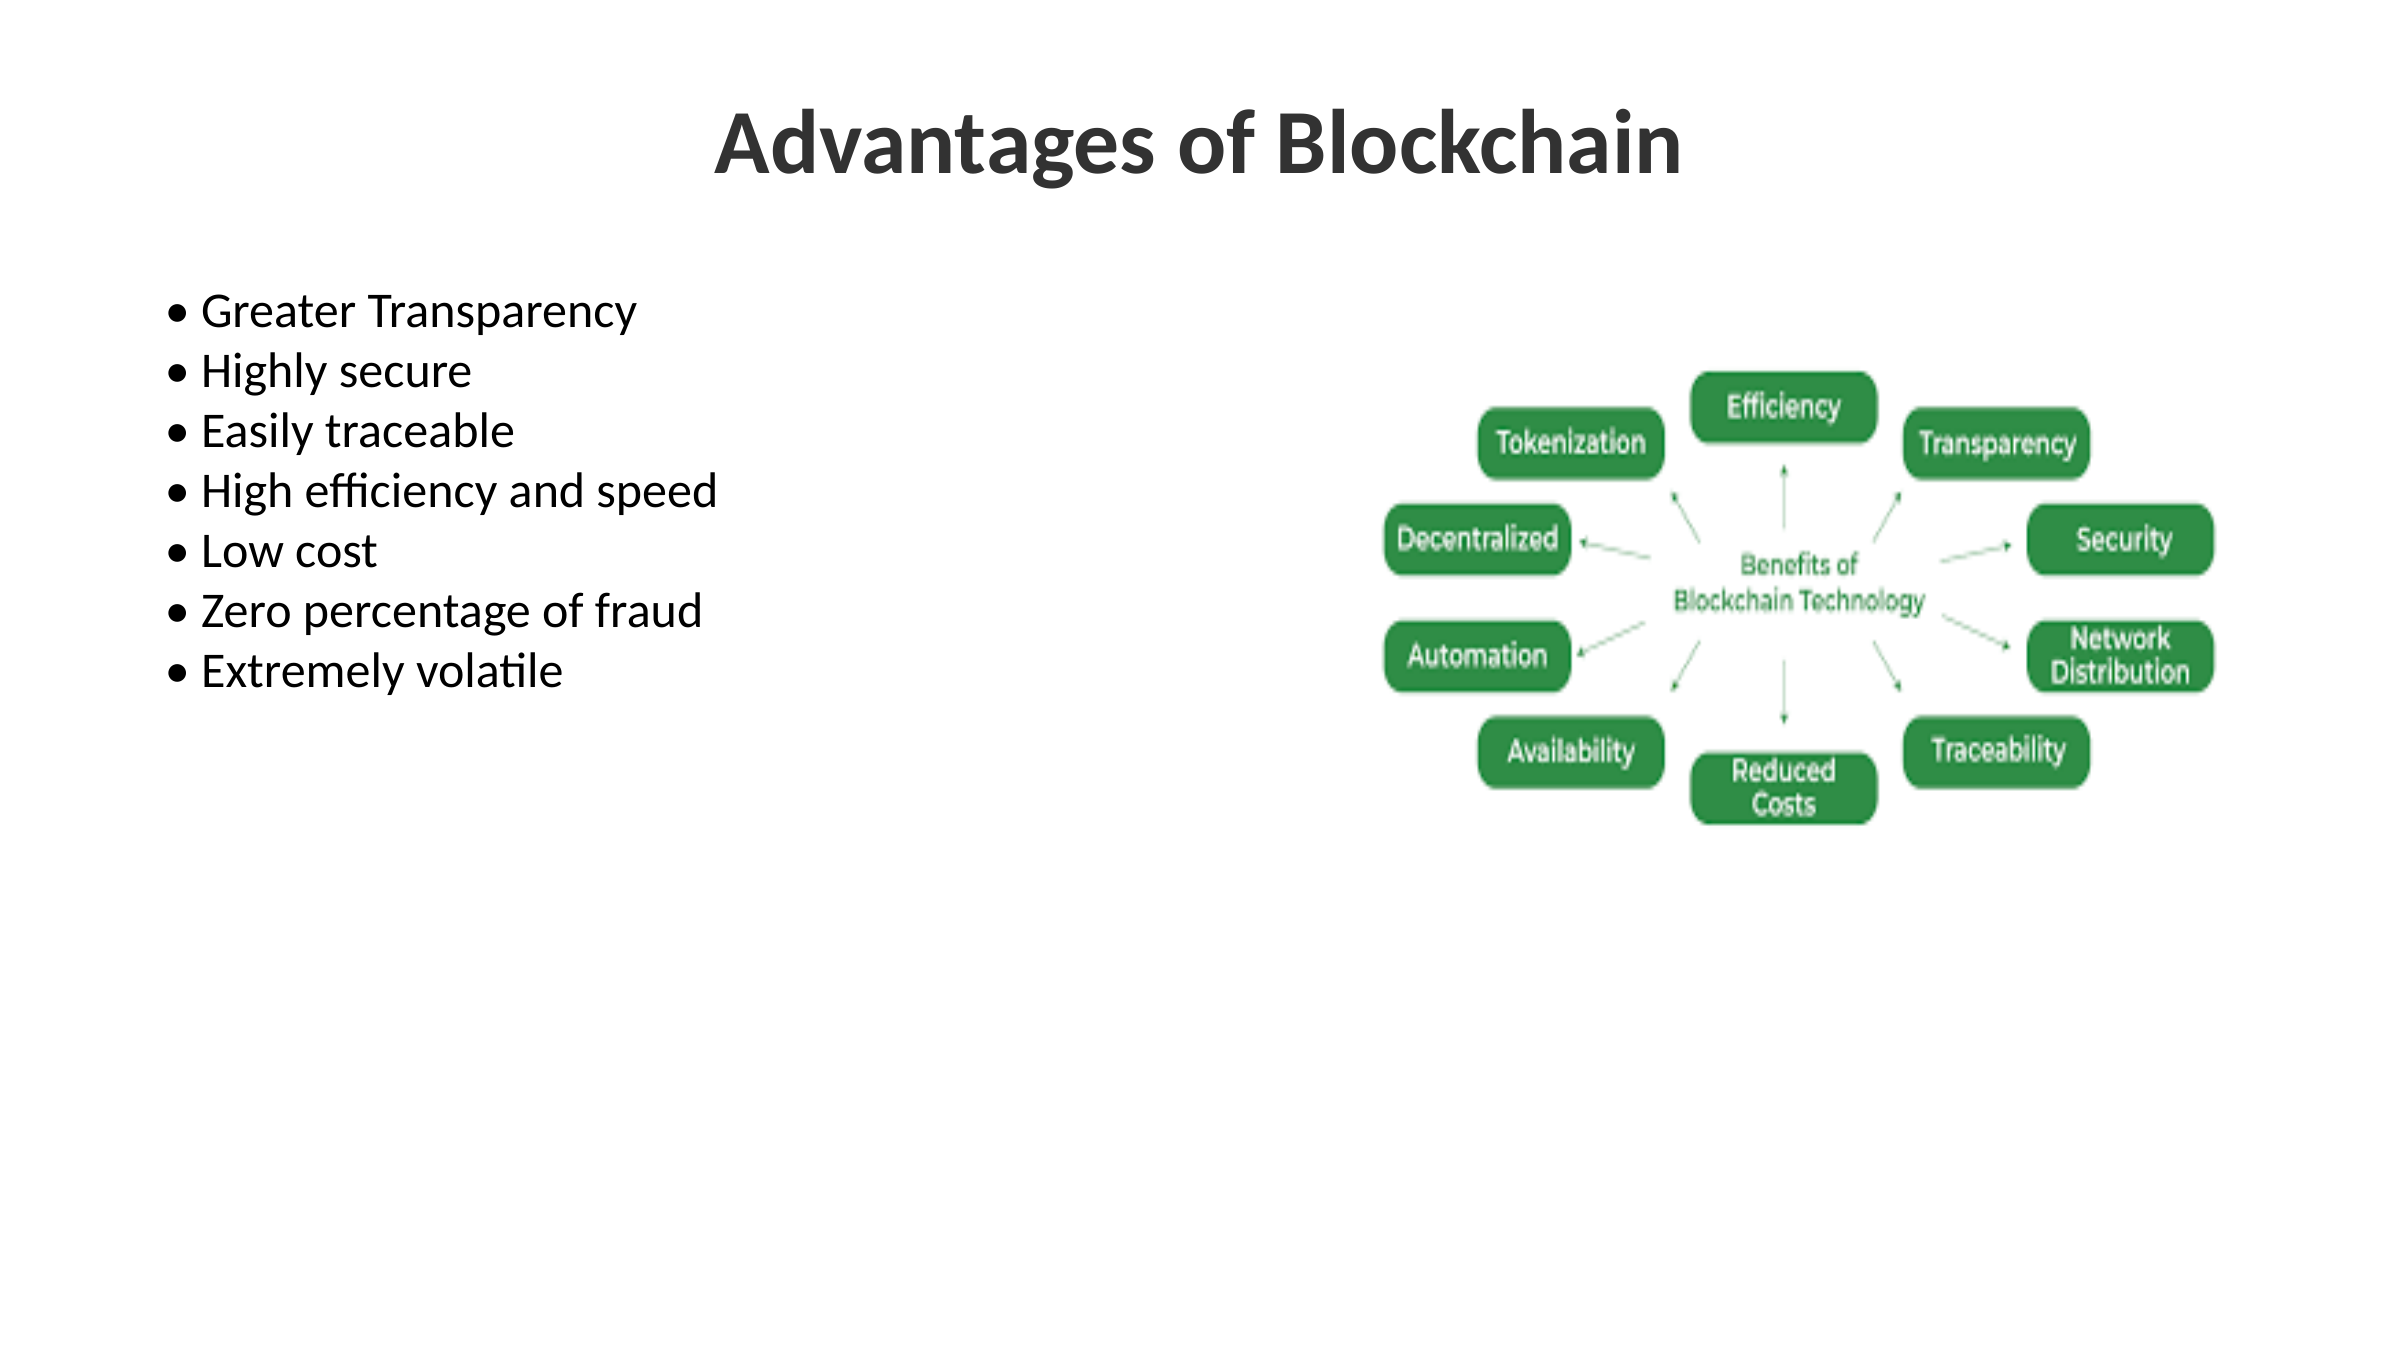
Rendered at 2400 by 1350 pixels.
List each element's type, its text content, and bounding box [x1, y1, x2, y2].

text_box Advantages of Blockchain [699, 74, 1700, 200]
picture [1349, 299, 2251, 901]
text_box • Greater Transparency • Highly secure • Easily traceable • High efficiency and speed • Low cost • Zero percentage of fraud • Extremely volatile [149, 224, 900, 705]
